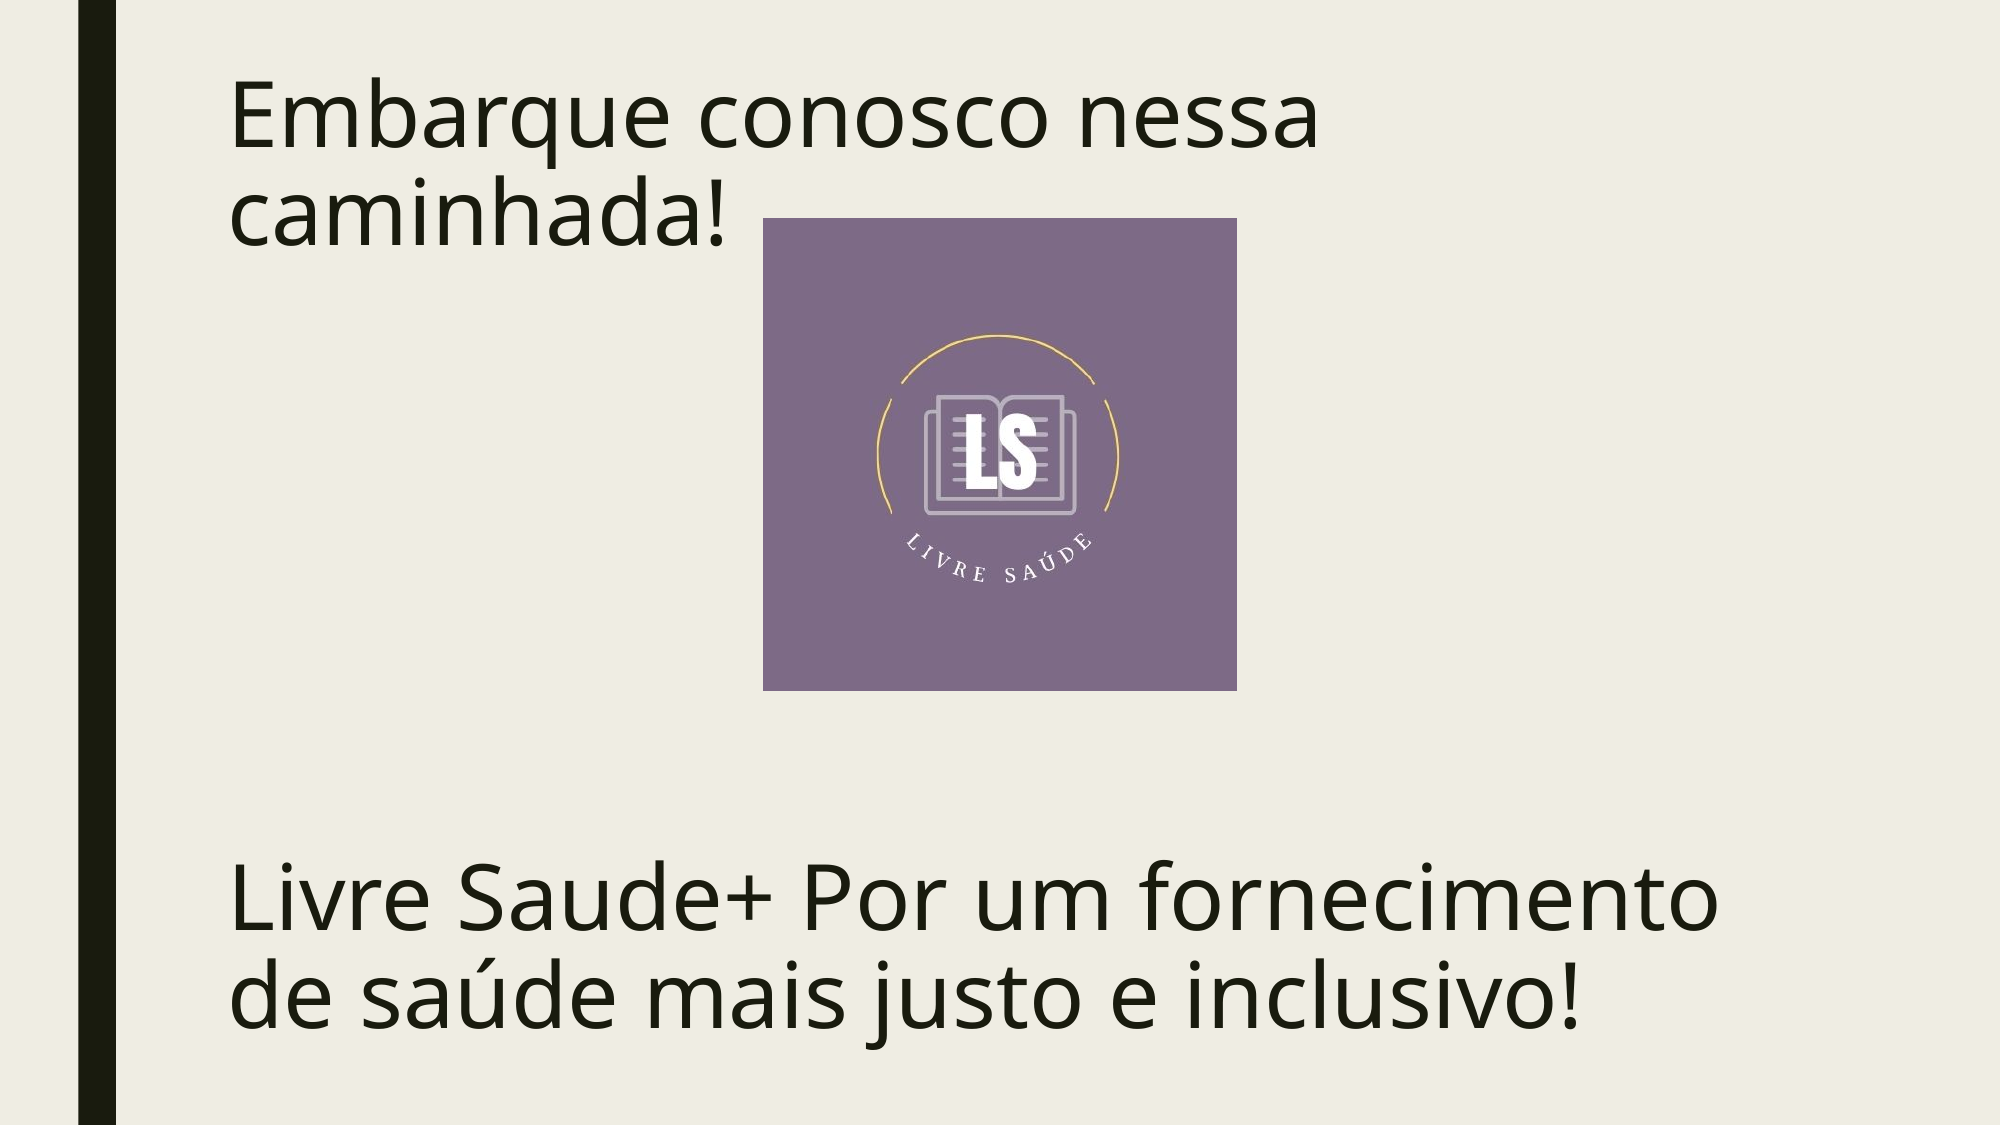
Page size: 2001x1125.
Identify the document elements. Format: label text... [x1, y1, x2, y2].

picture [763, 218, 1237, 691]
title Embarque conosco nessa caminhada! Livre Saude+ Por um fornecimento de saúde mais justo e inclusivo! [212, 61, 1788, 1064]
